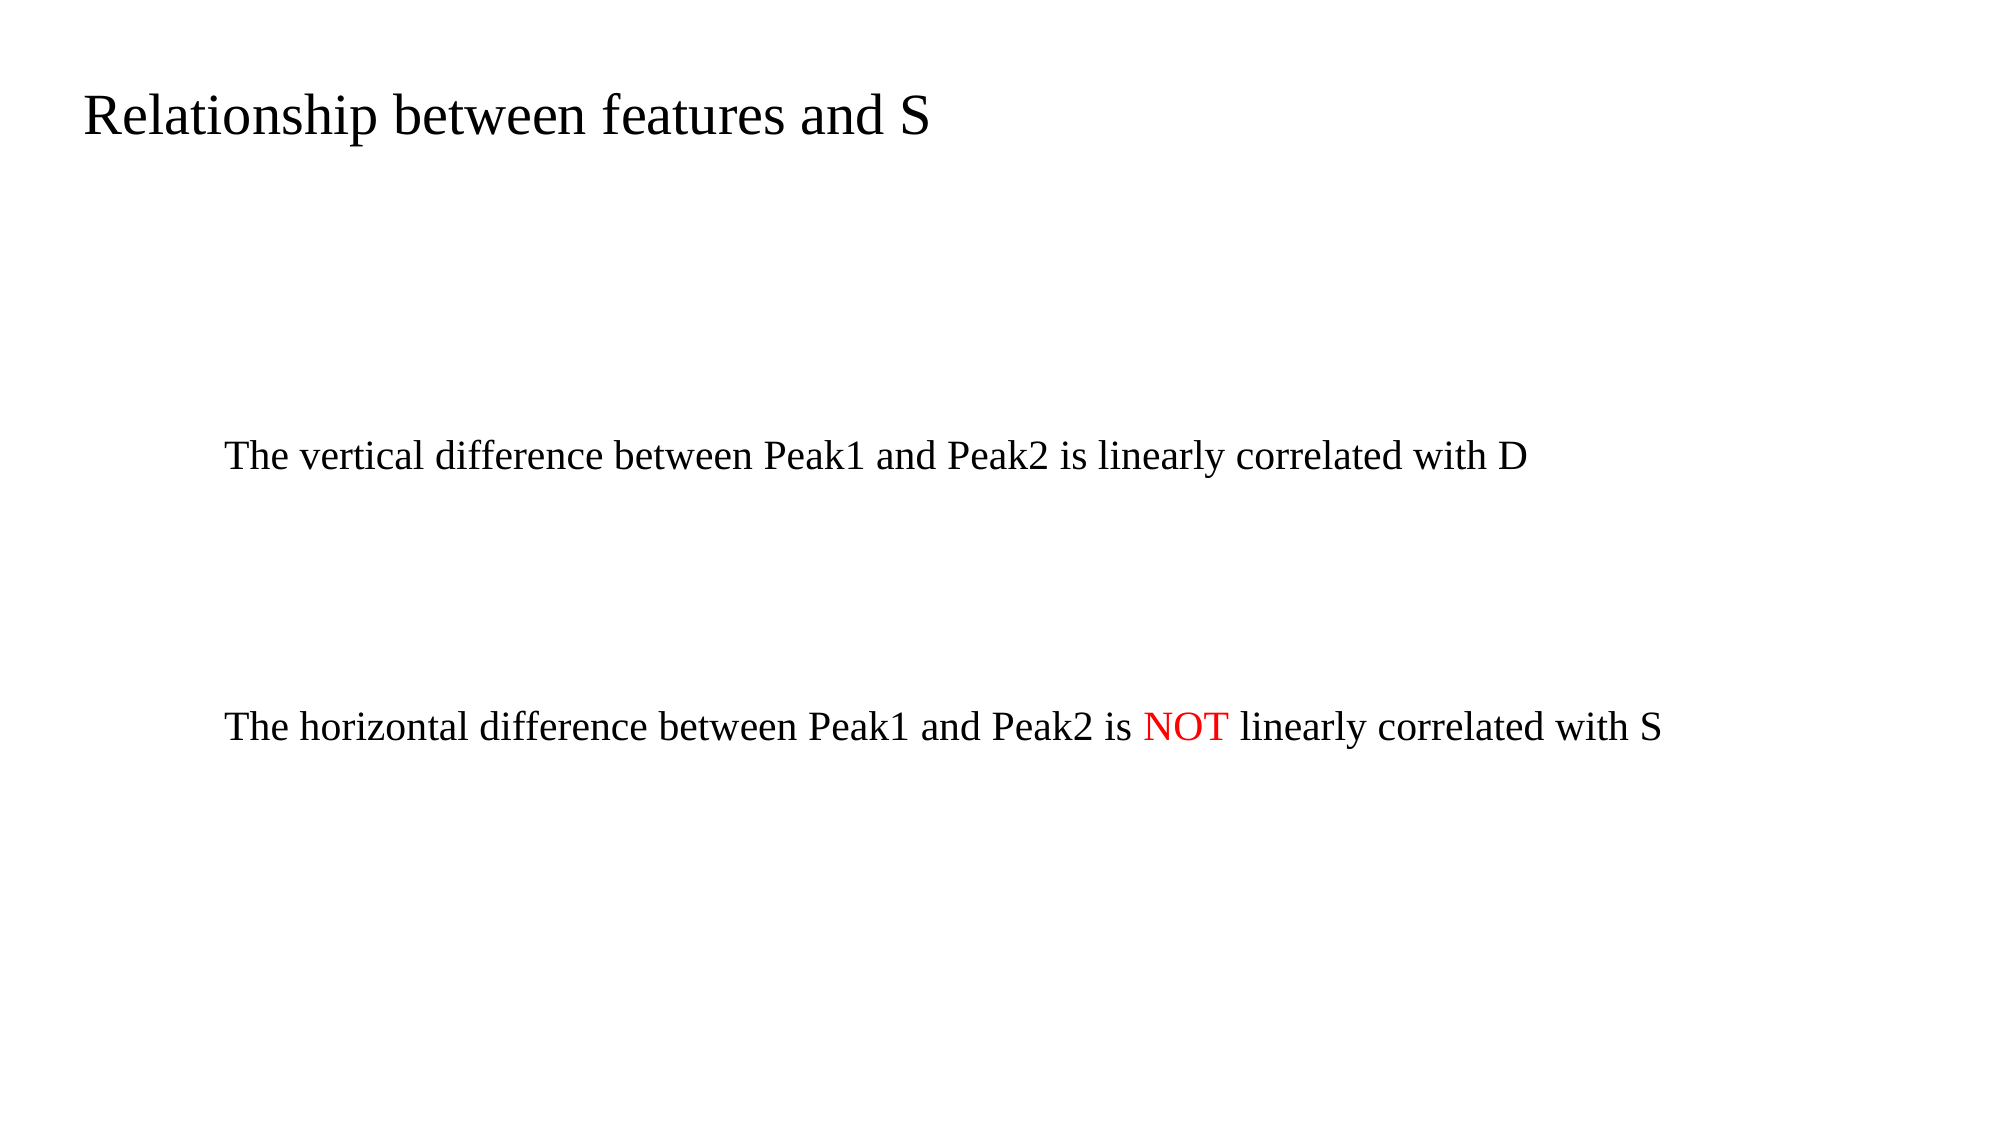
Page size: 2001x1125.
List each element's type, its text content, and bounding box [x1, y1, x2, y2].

text_box Relationship between features and S [69, 68, 1540, 154]
text_box The vertical difference between Peak1 and Peak2 is linearly correlated with D [209, 420, 1745, 485]
text_box The horizontal difference between Peak1 and Peak2 is NOT linearly correlated with S [209, 691, 1745, 757]
